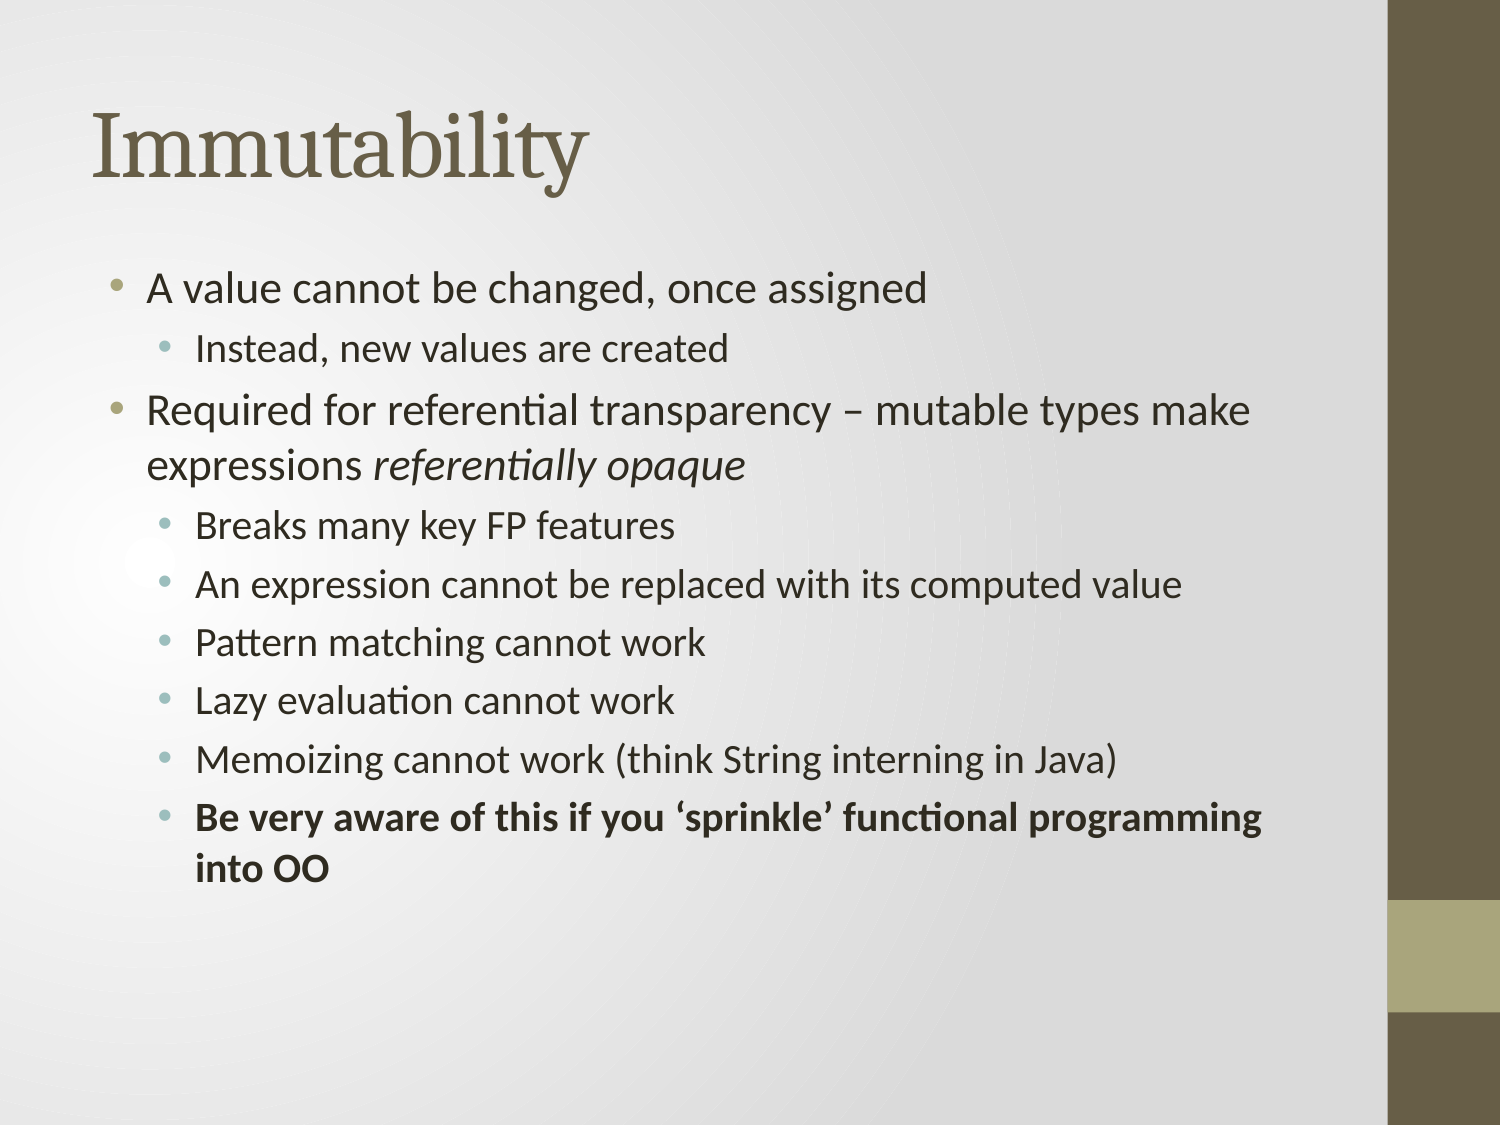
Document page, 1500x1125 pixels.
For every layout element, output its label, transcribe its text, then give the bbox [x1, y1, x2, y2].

list A value cannot be changed, once assigned Instead, new values are created Required for referential transparency – mutable types make expressions referentially opaque Breaks many key FP features An expression cannot be replaced with its computed value Pattern matching cannot work Lazy evaluation cannot work Memoizing cannot work (think String interning in Java) Be very aware of this if you ‘sprinkle’ functional programming into OO [75, 249, 1325, 612]
text_box [75, 612, 1325, 1000]
title Immutability [75, 45, 1325, 233]
